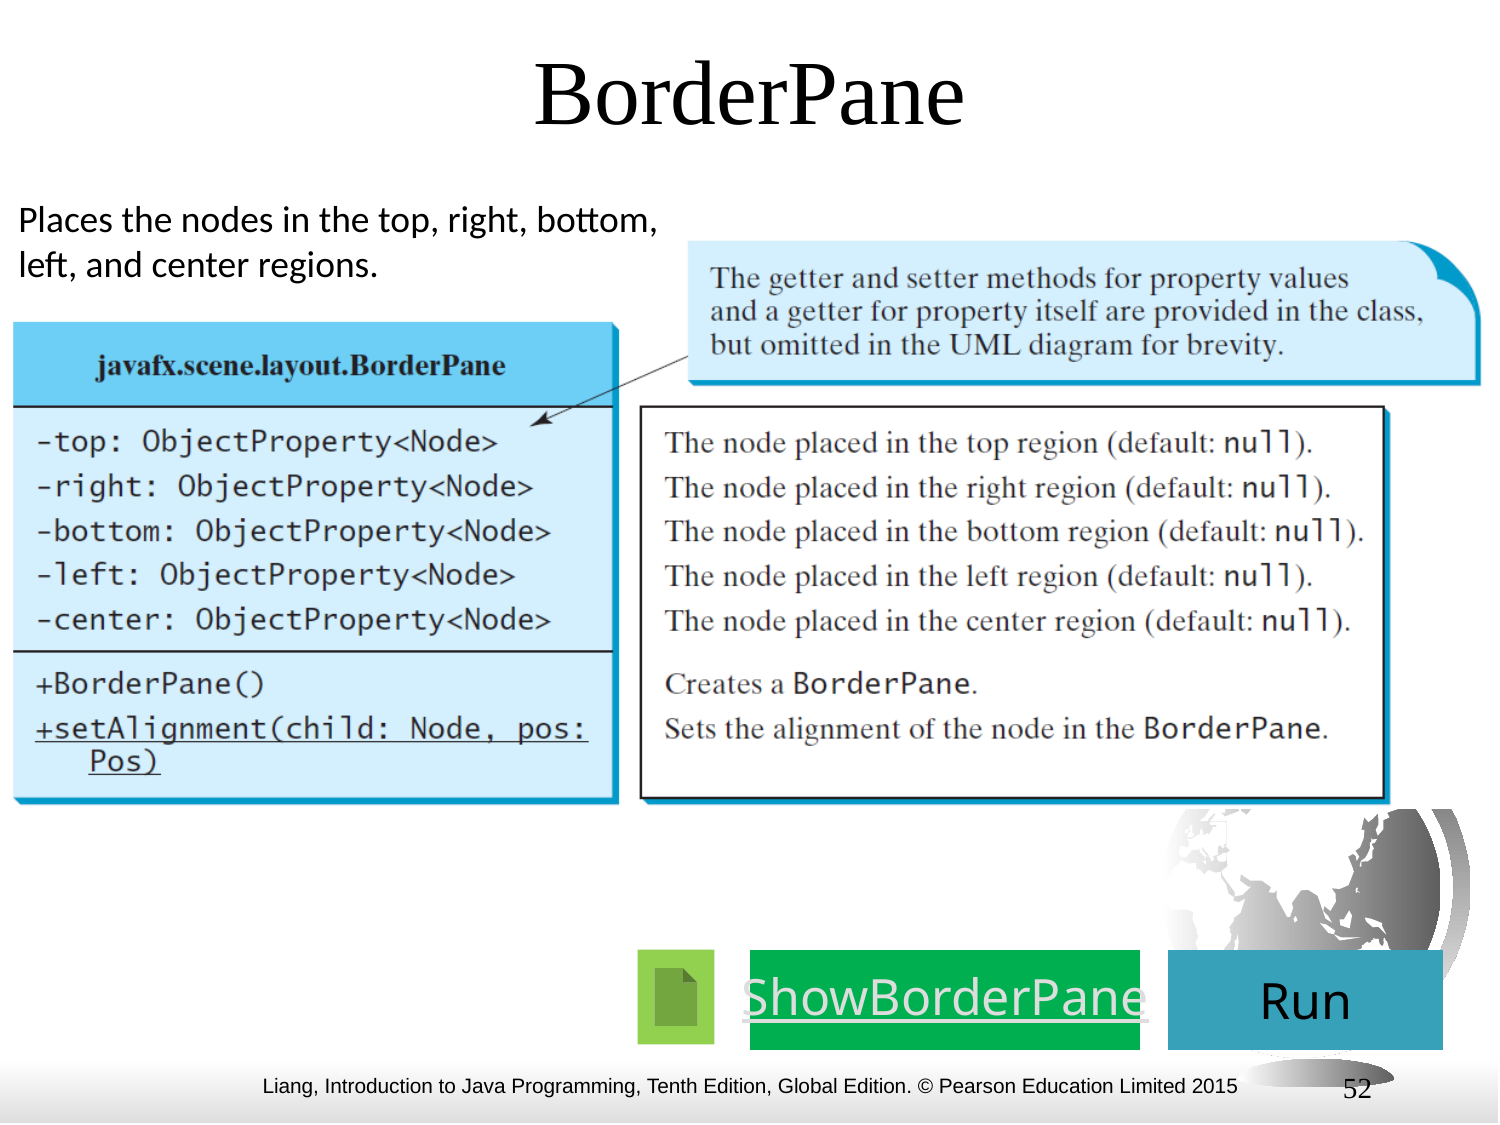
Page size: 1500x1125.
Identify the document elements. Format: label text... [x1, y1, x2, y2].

text_box Places the nodes in the top, right, bottom, left, and center regions. [3, 187, 754, 338]
text_box [637, 949, 715, 1045]
text_box ShowBorderPane [749, 949, 1141, 1050]
text_box Run [1168, 949, 1444, 1050]
picture [6, 236, 1488, 809]
title BorderPane [37, 24, 1463, 150]
slide_number 52 [1074, 1049, 1388, 1125]
